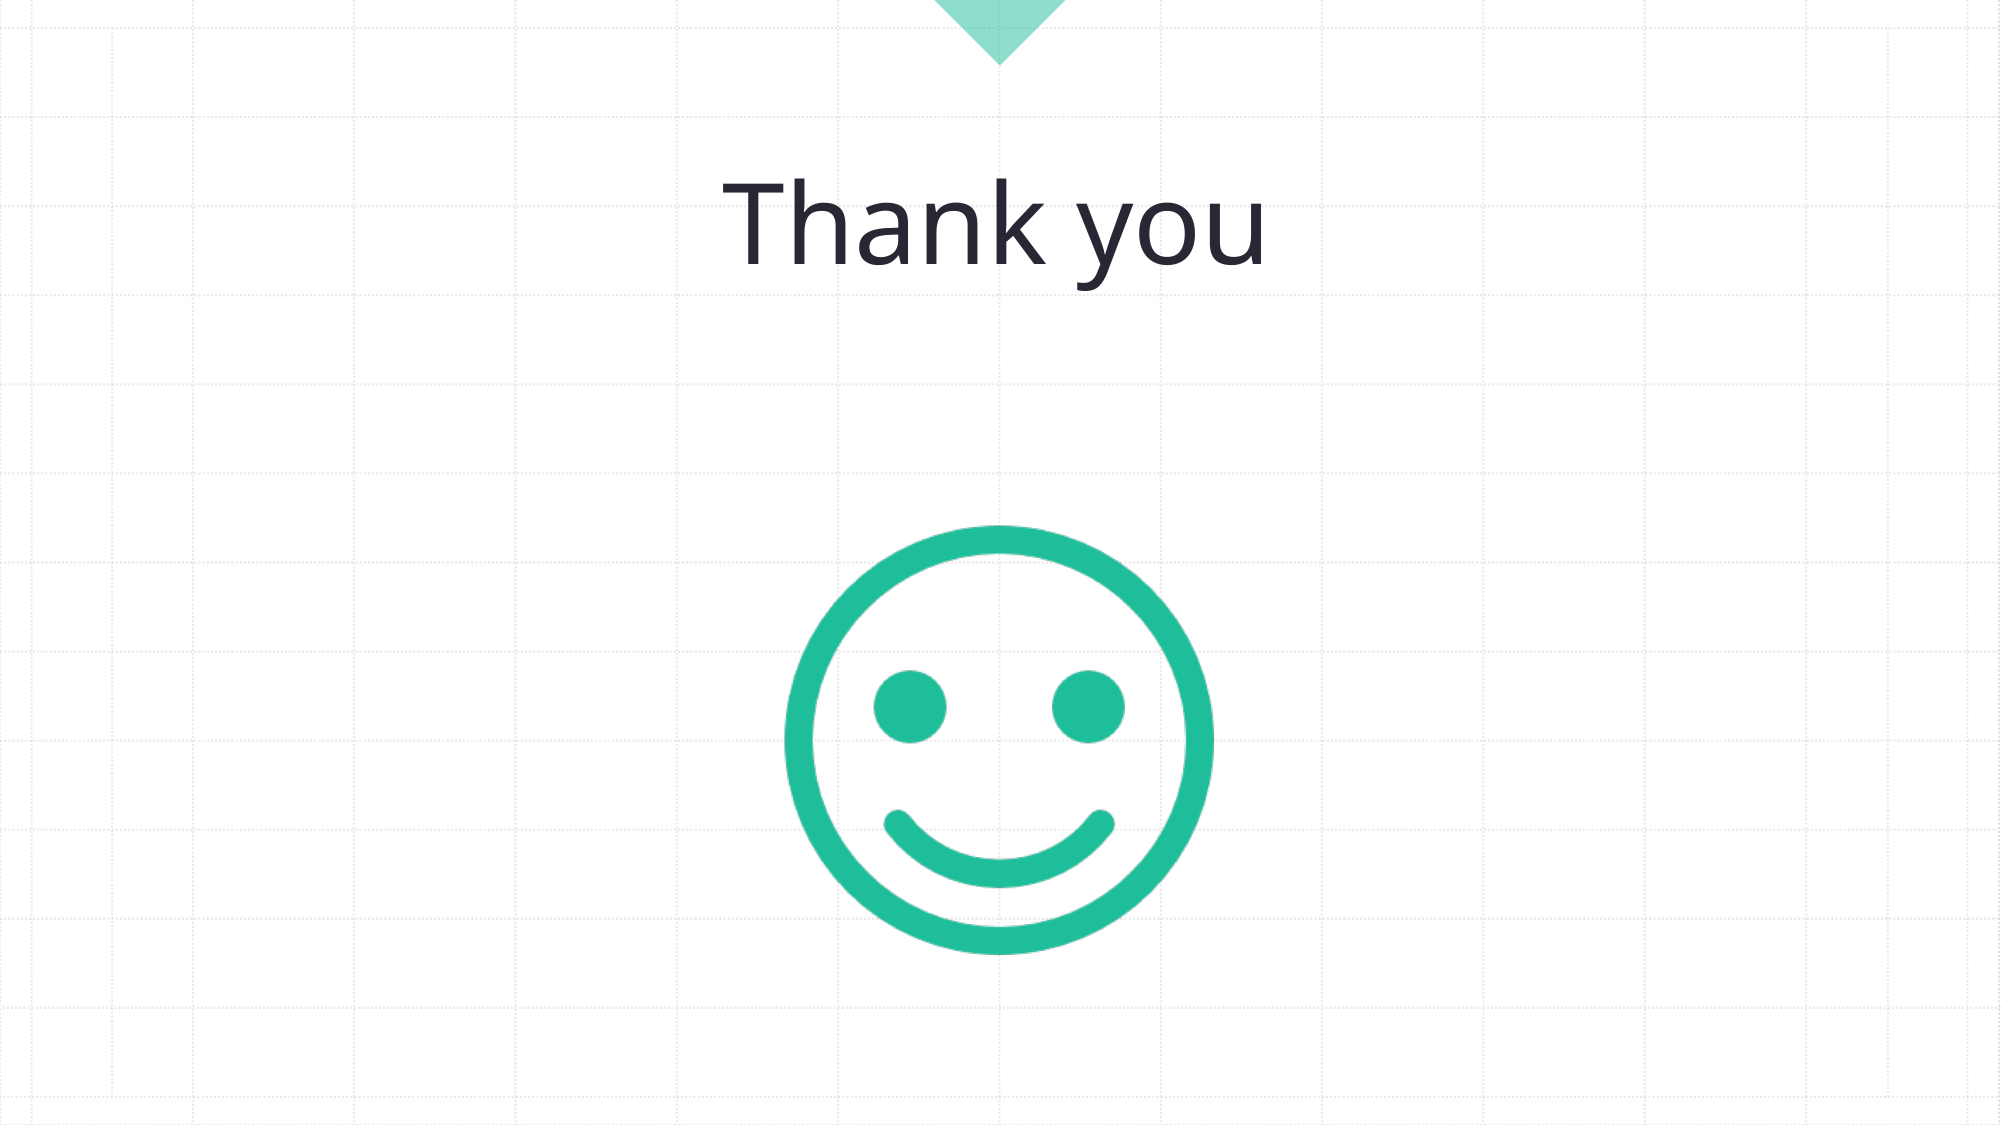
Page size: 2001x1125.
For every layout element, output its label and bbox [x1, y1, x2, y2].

text_box [0, 0, 2000, 1125]
picture [732, 473, 1267, 1008]
